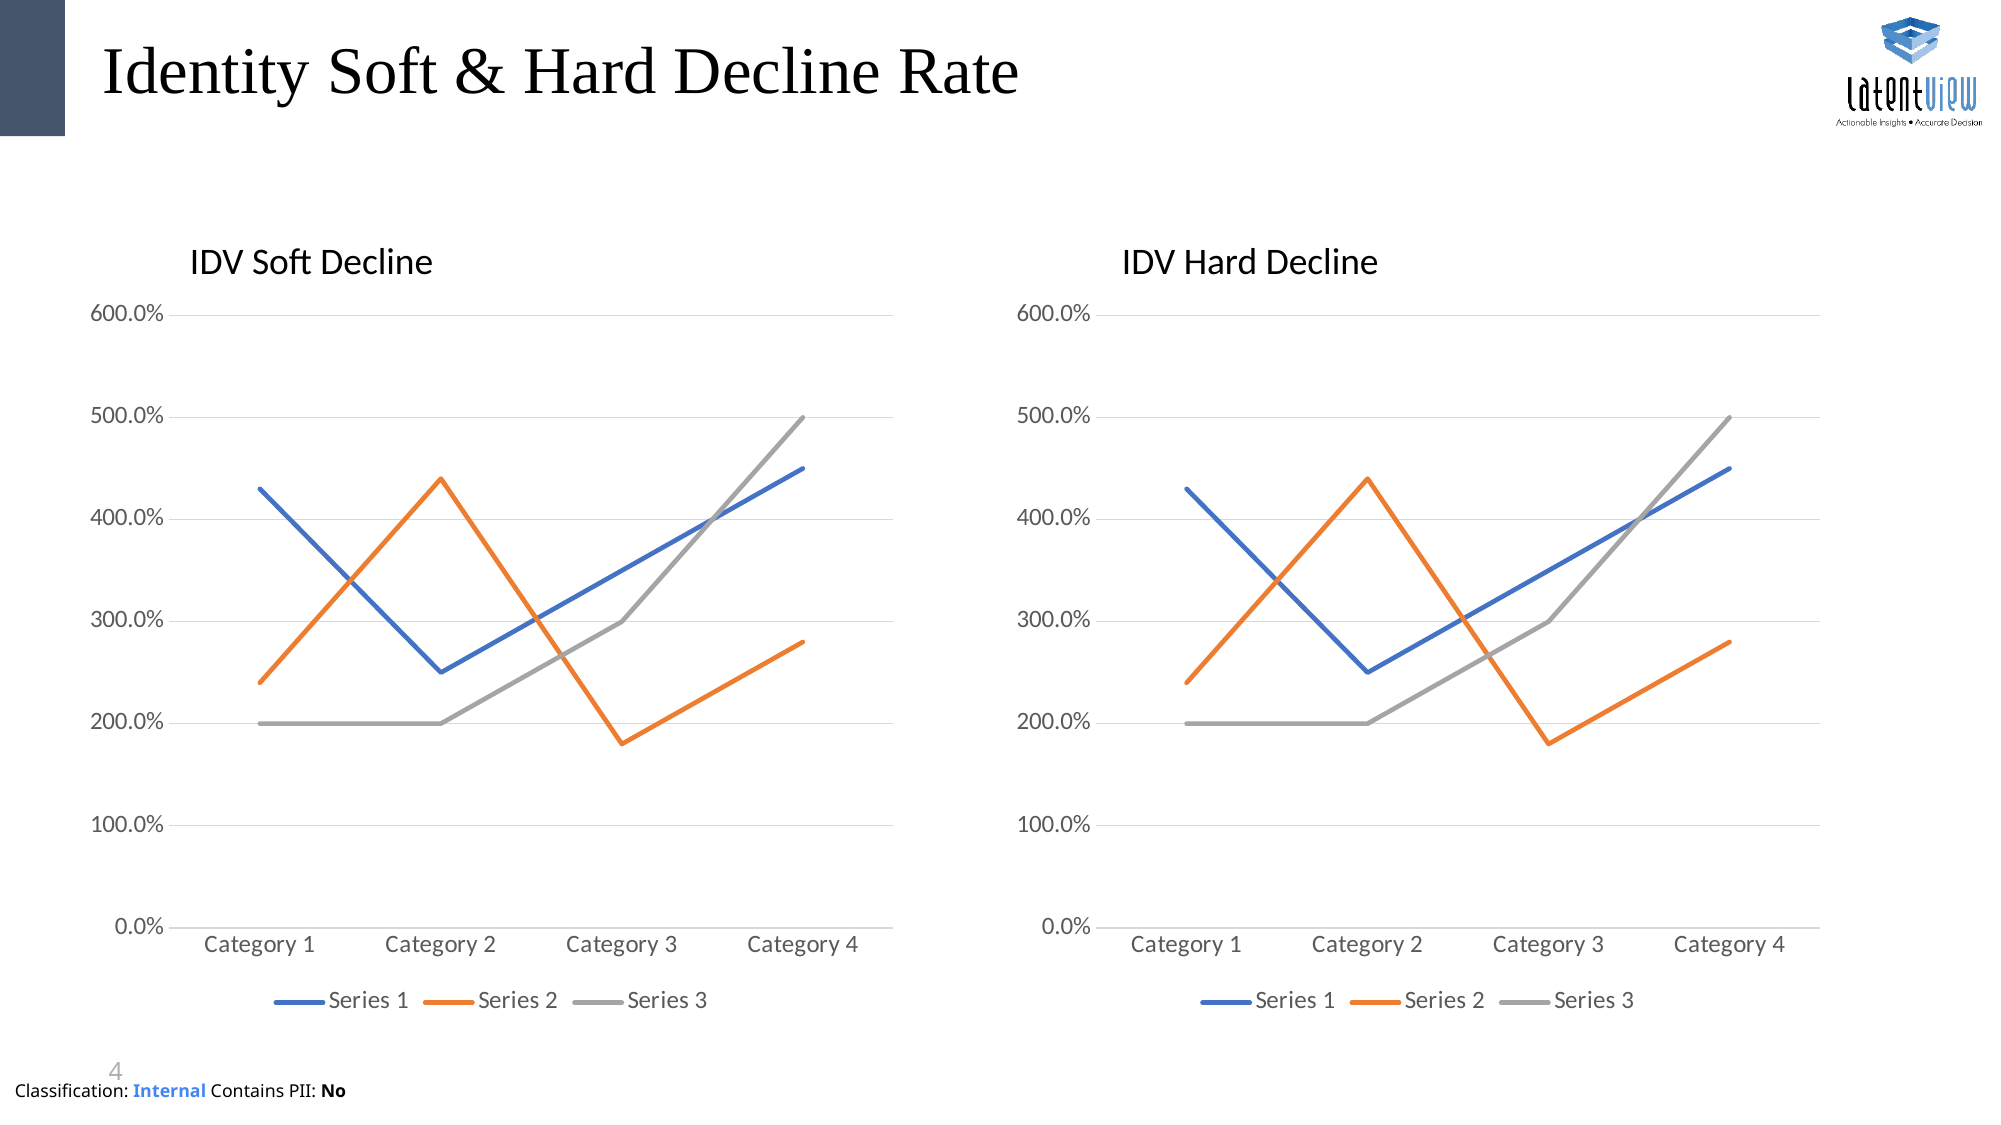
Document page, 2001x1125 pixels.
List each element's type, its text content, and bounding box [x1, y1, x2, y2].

chart [999, 288, 1837, 1022]
slide_number 4 [73, 1042, 138, 1103]
title Identity Soft & Hard Decline Rate [87, 17, 1823, 126]
text_box IDV Soft Decline [175, 229, 747, 288]
picture [1836, 17, 1982, 127]
text_box IDV Hard Decline [1107, 229, 1679, 288]
chart [73, 288, 911, 1022]
